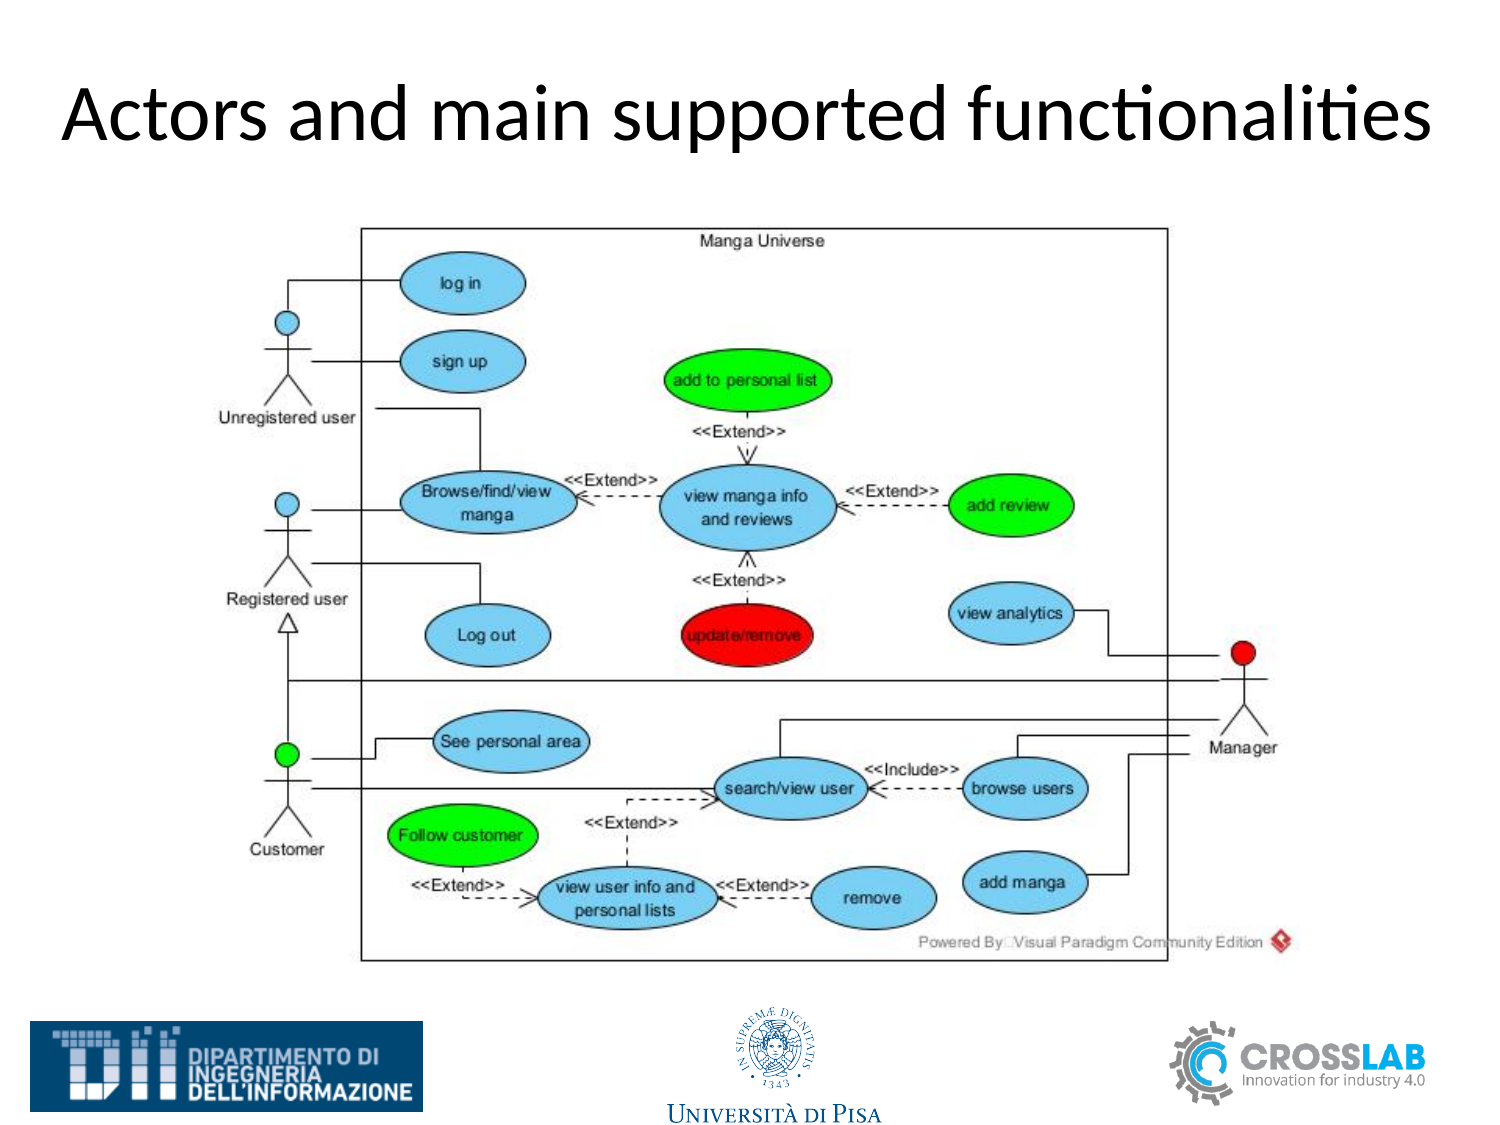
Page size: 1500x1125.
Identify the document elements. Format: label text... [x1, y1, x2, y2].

picture [1169, 1021, 1425, 1106]
picture [199, 225, 1301, 969]
picture [667, 1007, 882, 1123]
title Actors and main supported functionalities [30, 14, 1468, 203]
picture [30, 1021, 423, 1112]
